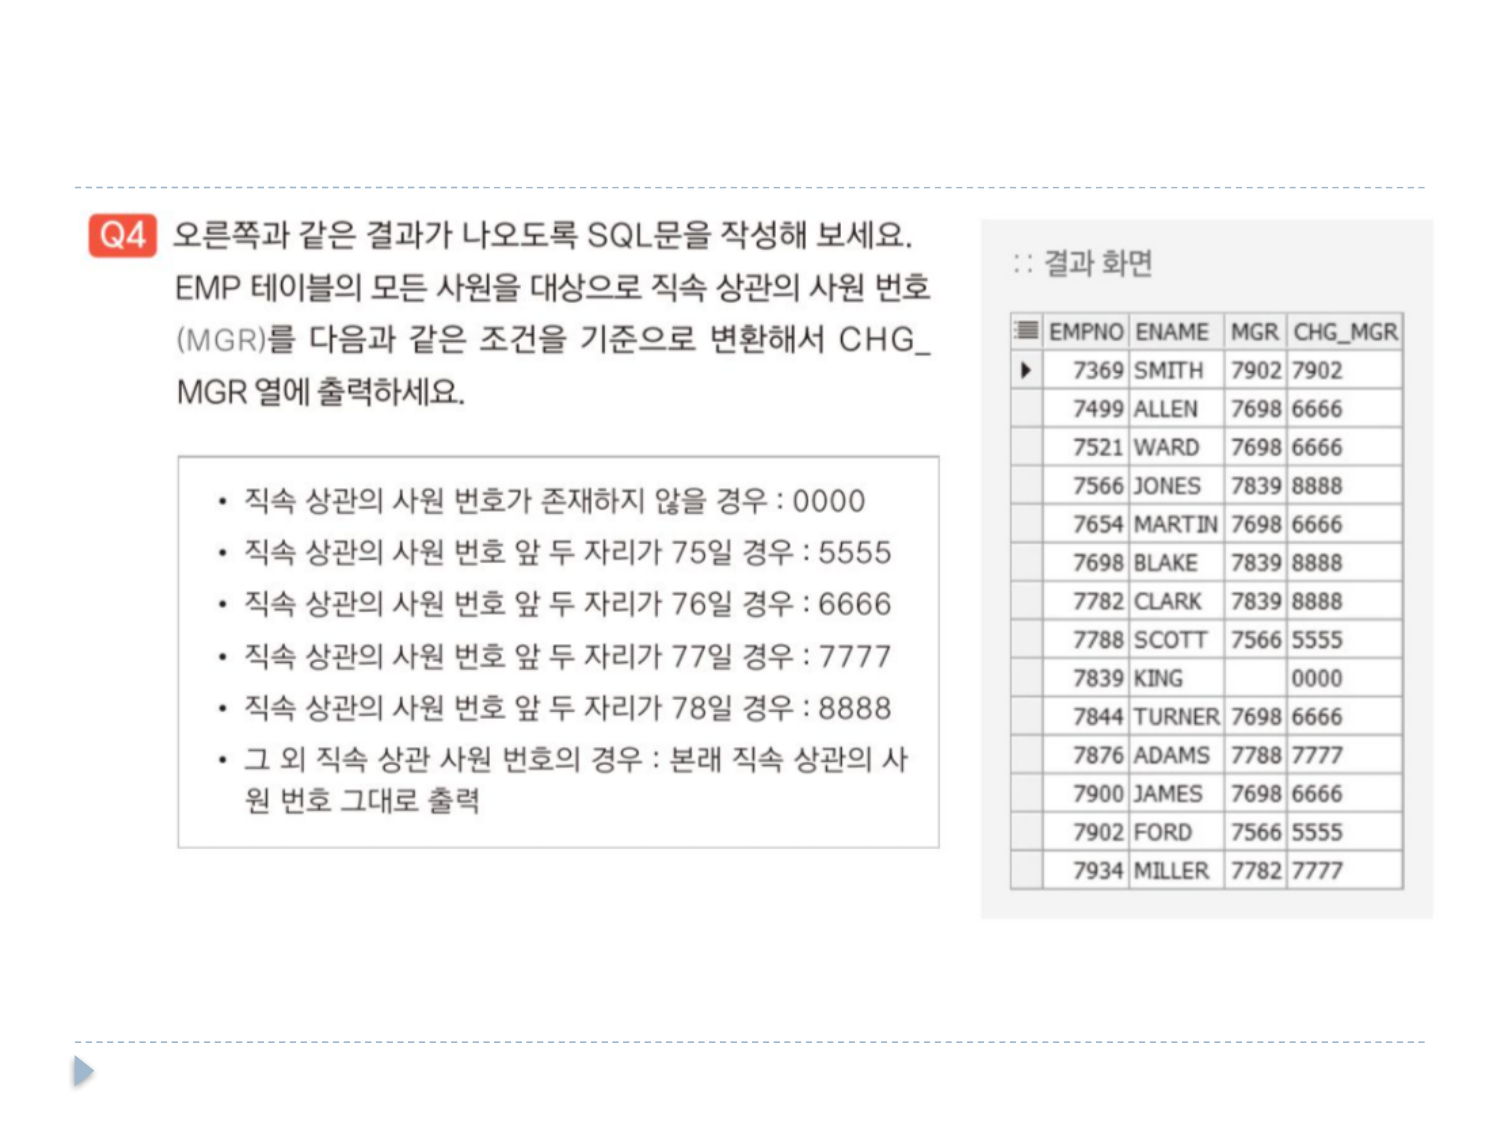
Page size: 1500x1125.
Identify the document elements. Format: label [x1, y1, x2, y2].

picture [79, 207, 1443, 929]
